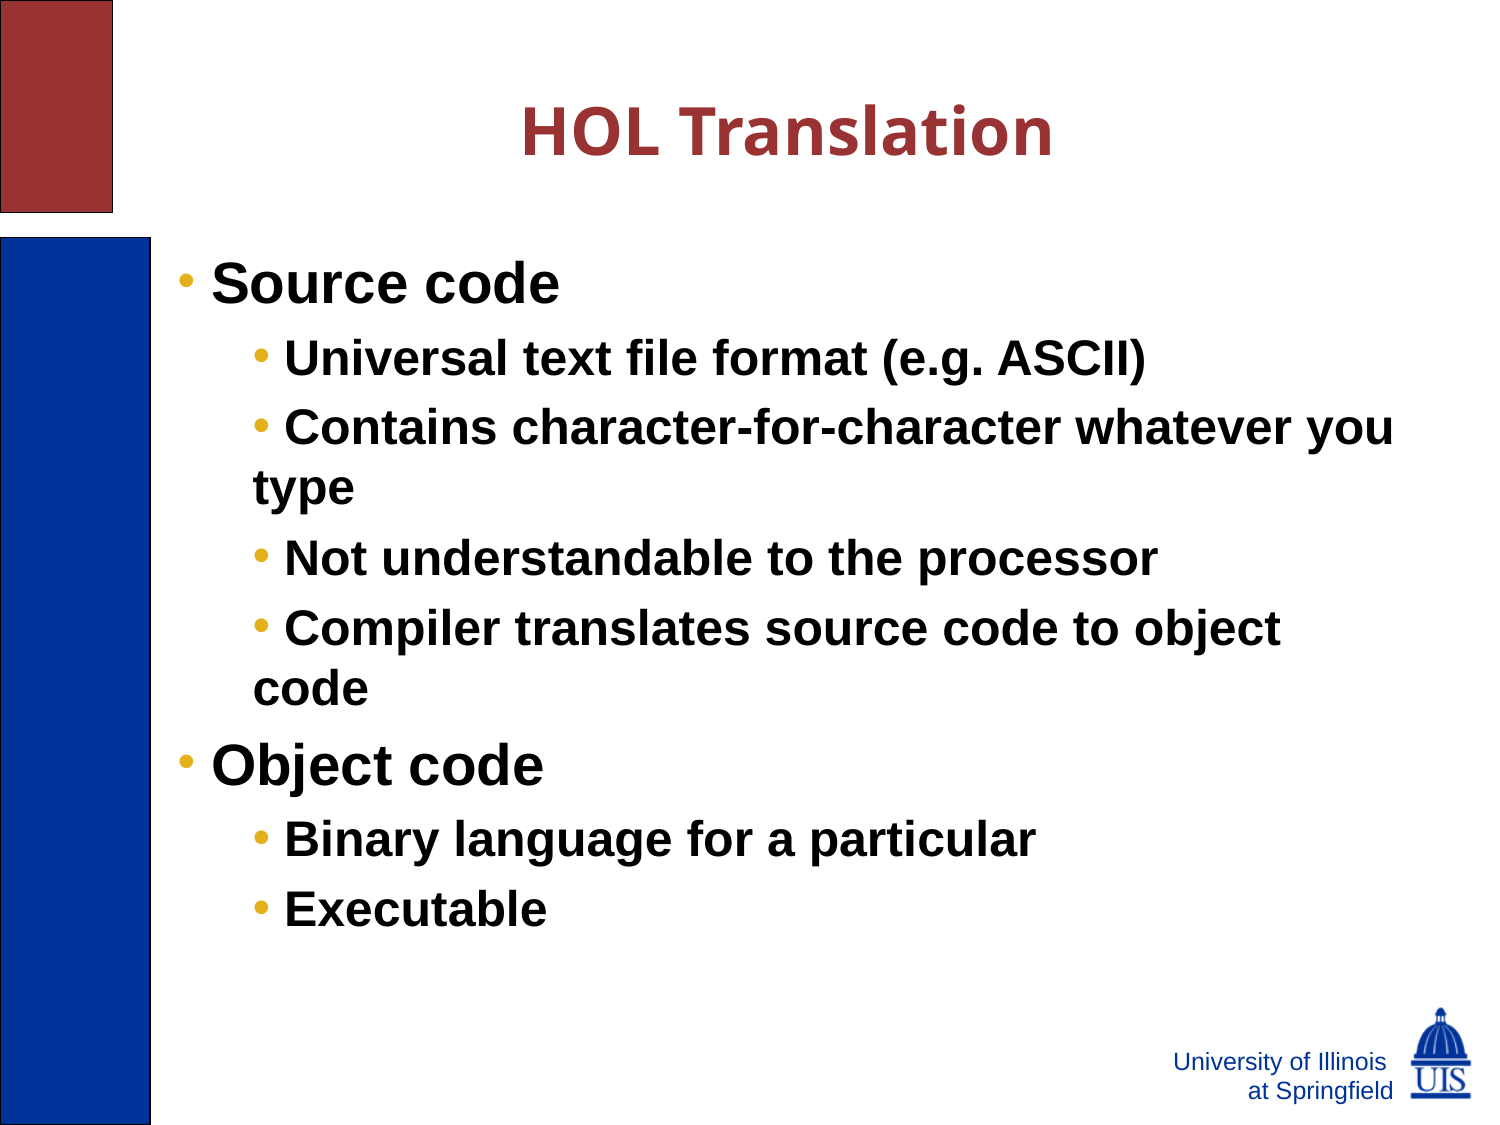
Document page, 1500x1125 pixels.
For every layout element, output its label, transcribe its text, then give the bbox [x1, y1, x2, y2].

list Source code Universal text file format (e.g. ASCII) Contains character-for-character whatever you type Not understandable to the processor Compiler translates source code to object code Object code Binary language for a particular Executable [162, 237, 1425, 945]
title HOL Translation [150, 27, 1425, 231]
picture [1409, 1007, 1473, 1102]
